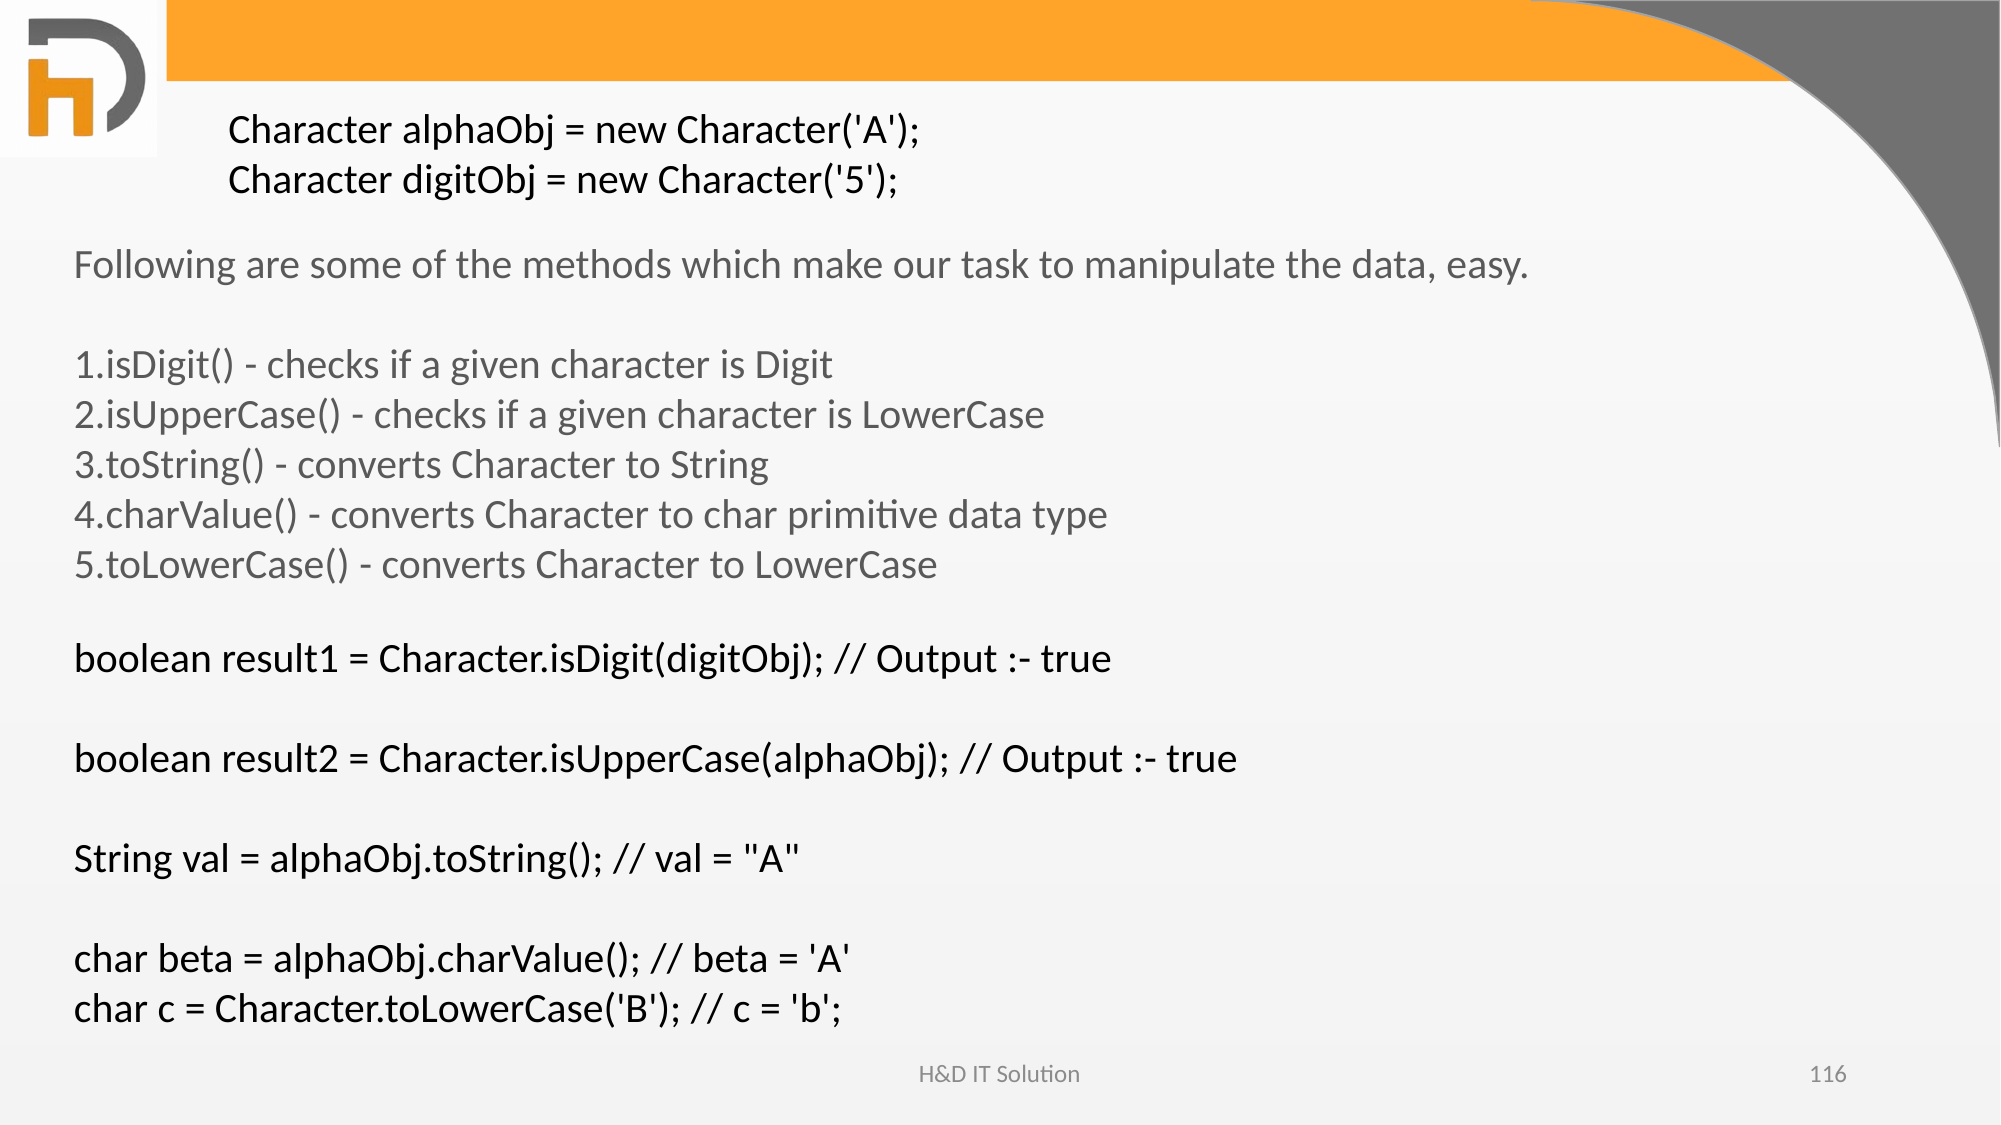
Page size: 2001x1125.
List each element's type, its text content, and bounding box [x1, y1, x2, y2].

text_box boolean result1 = Character.isDigit(digitObj); // Output :- true boolean result2 = Character.isUpperCase(alphaObj); // Output :- true String val = alphaObj.toString(); // val = "A" char beta = alphaObj.charValue(); // beta = 'A' char c = Character.toLowerCase('B'); // c = 'b'; [59, 623, 1918, 1039]
picture [0, 0, 157, 157]
slide_number 116 [1412, 1042, 1863, 1103]
footer H&D IT Solution [662, 1042, 1338, 1103]
text_box Character alphaObj = new Character('A'); Character digitObj = new Character('5'); [213, 94, 1215, 210]
text_box Following are some of the methods which make our task to manipulate the data, easy. isDigit() - checks if a given character is Digit isUpperCase() - checks if a given character is LowerCase toString() - converts Character to String charValue() - converts Character to char primitive data type toLowerCase() - converts Character to LowerCase [59, 229, 1965, 645]
